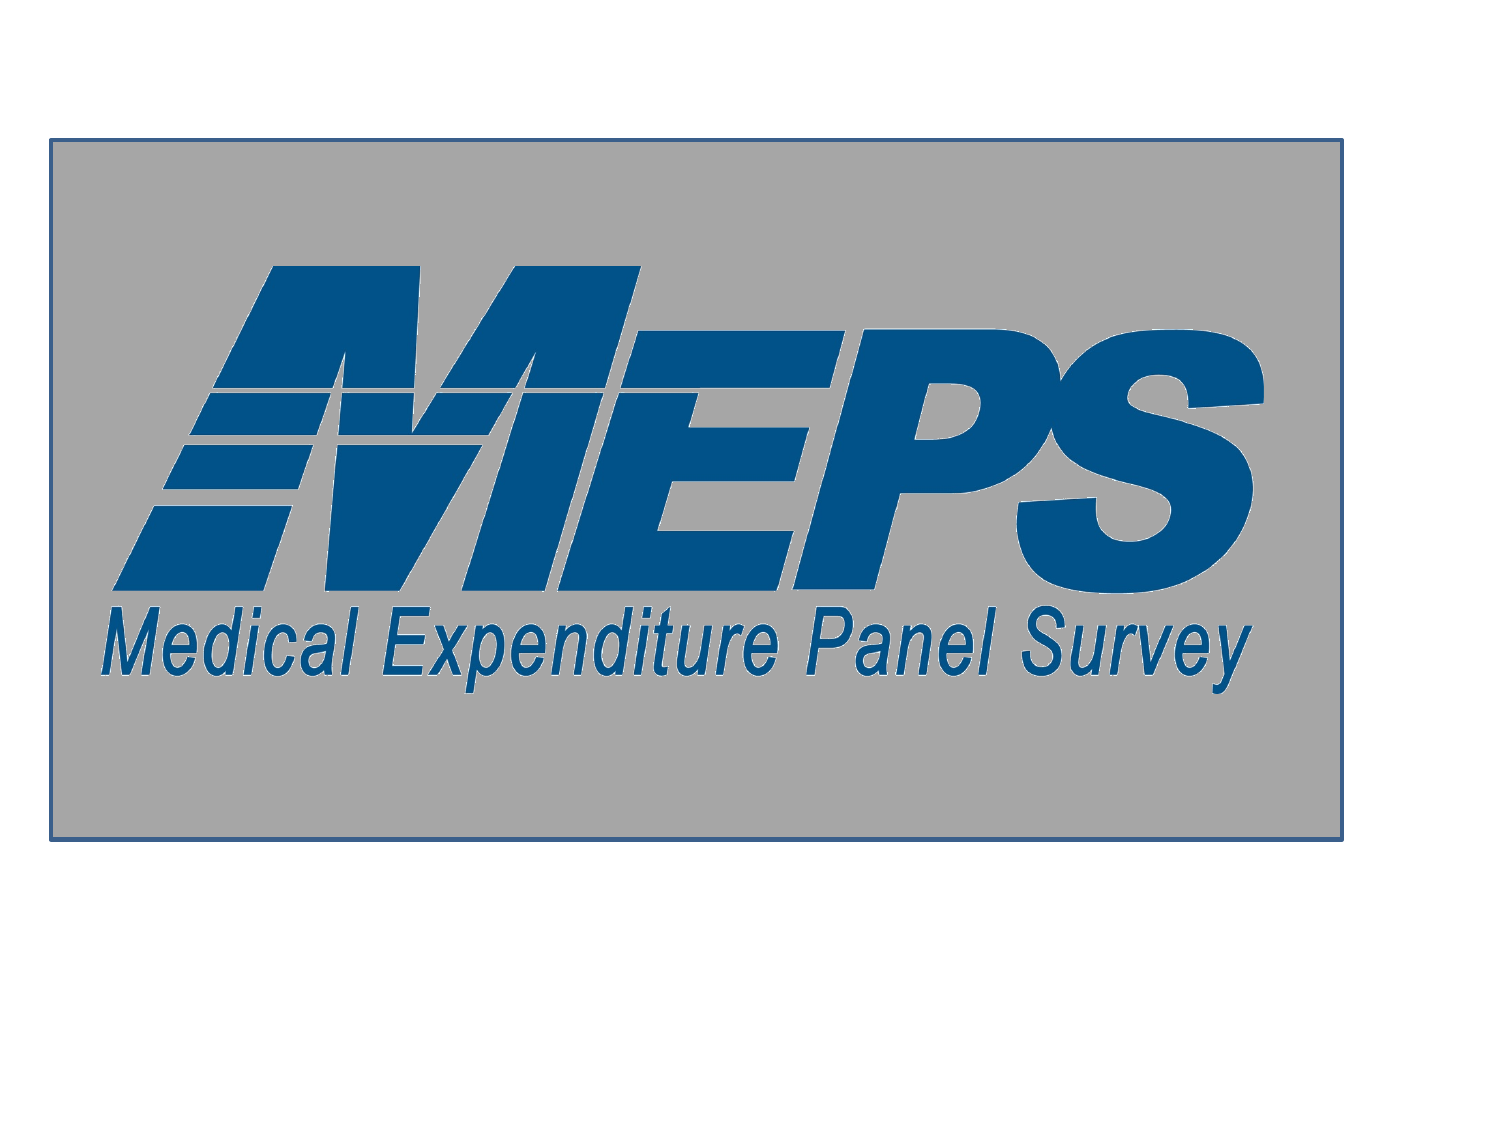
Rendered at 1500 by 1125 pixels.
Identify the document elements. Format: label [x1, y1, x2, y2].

text_box [49, 138, 1344, 842]
picture [100, 266, 1264, 695]
